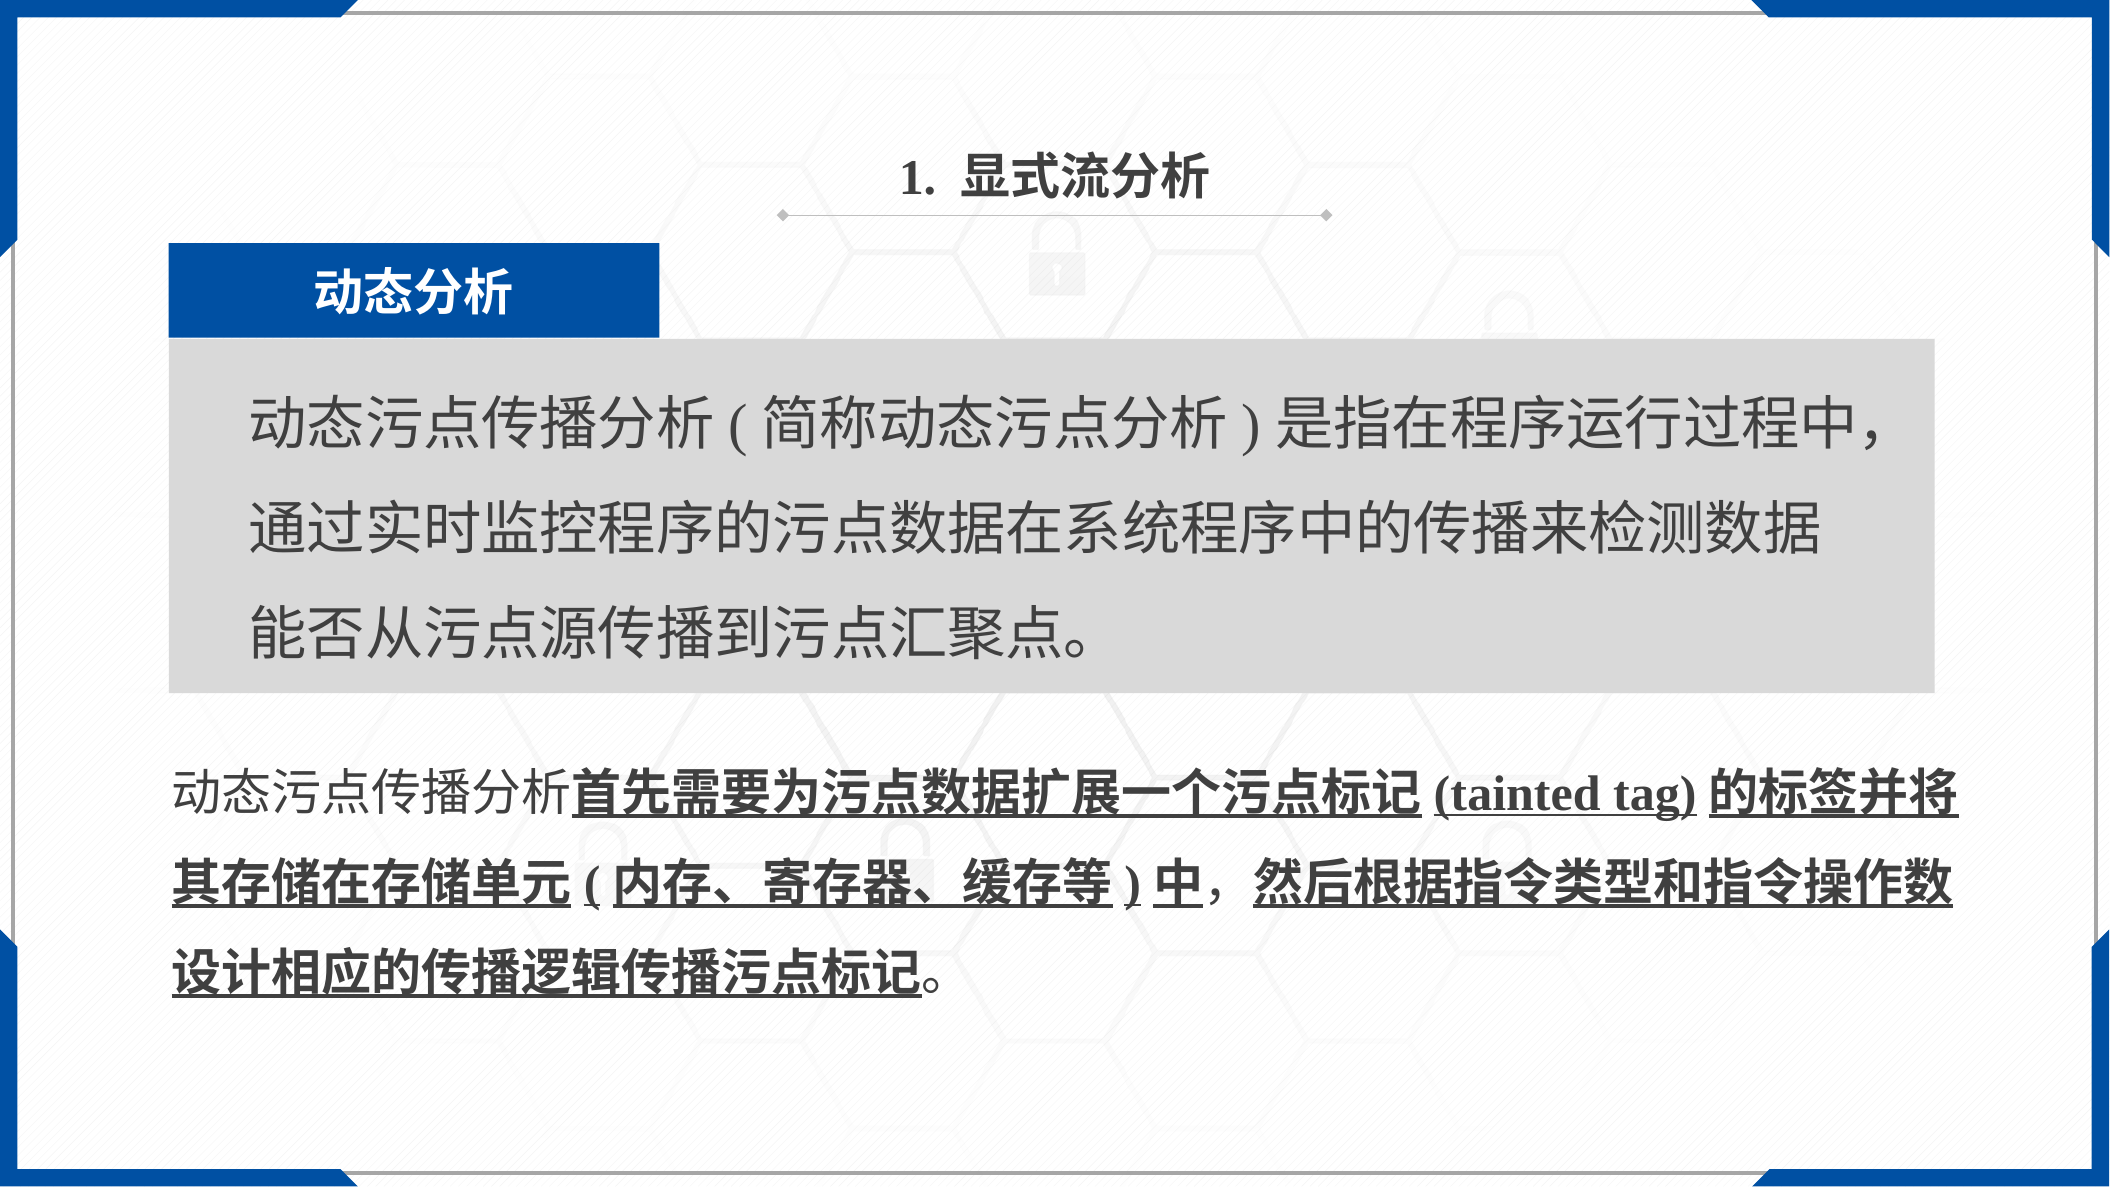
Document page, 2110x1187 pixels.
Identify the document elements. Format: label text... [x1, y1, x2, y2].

picture [80, 0, 2029, 1187]
text_box 动态分析 [168, 243, 660, 338]
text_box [168, 338, 1935, 694]
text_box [753, 137, 1356, 216]
text_box 动态污点传播分析首先需要为污点数据扩展一个污点标记(tainted tag)的标签并将其存储在存储单元(内存、寄存器、缓存等)中，然后根据指令类型和指令操作数设计相应的传播逻辑传播污点标记。 [156, 723, 1988, 1008]
